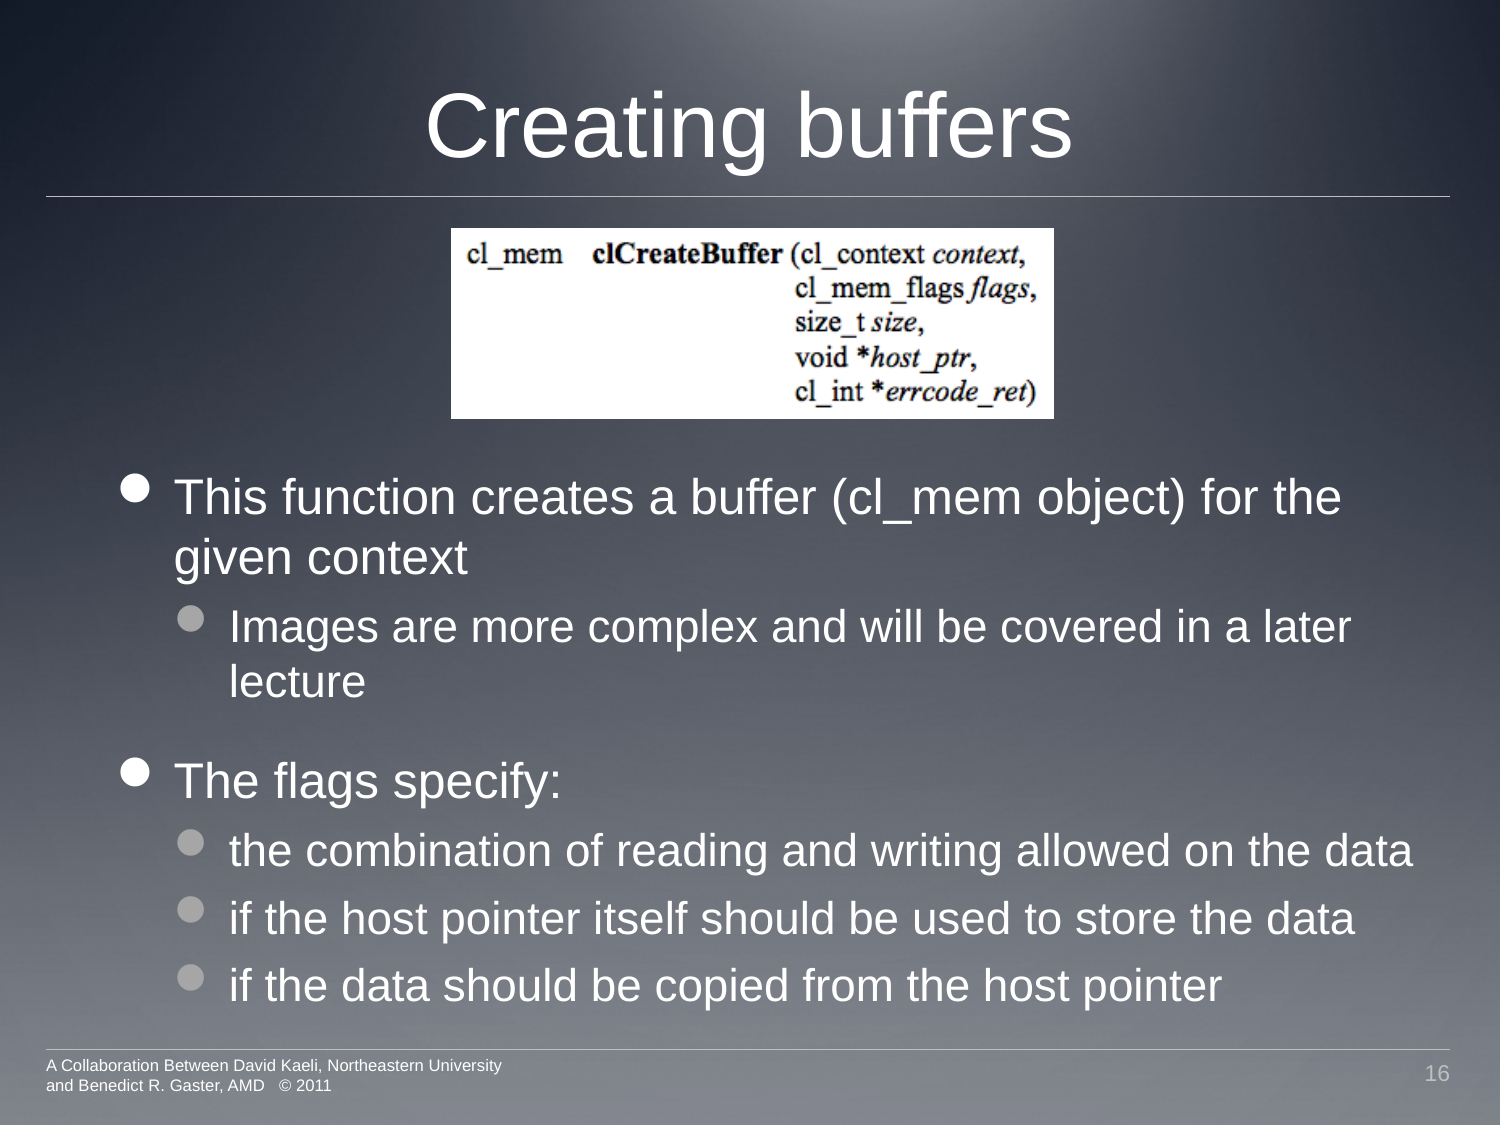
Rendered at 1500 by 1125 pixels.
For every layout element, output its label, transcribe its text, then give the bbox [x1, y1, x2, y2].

slide_number 16 [1325, 1042, 1450, 1103]
list This function creates a buffer (cl_mem object) for the given context Images are more complex and will be covered in a later lecture The flags specify: the combination of reading and writing allowed on the data if the host pointer itself should be used to store the data if the data should be copied from the host pointer [101, 457, 1436, 1024]
title Creating buffers [105, 17, 1394, 183]
picture [449, 226, 1056, 422]
footer A Collaboration Between David Kaeli, Northeastern University and Benedict R. Gaster, AMD © 2011 [46, 1042, 521, 1103]
